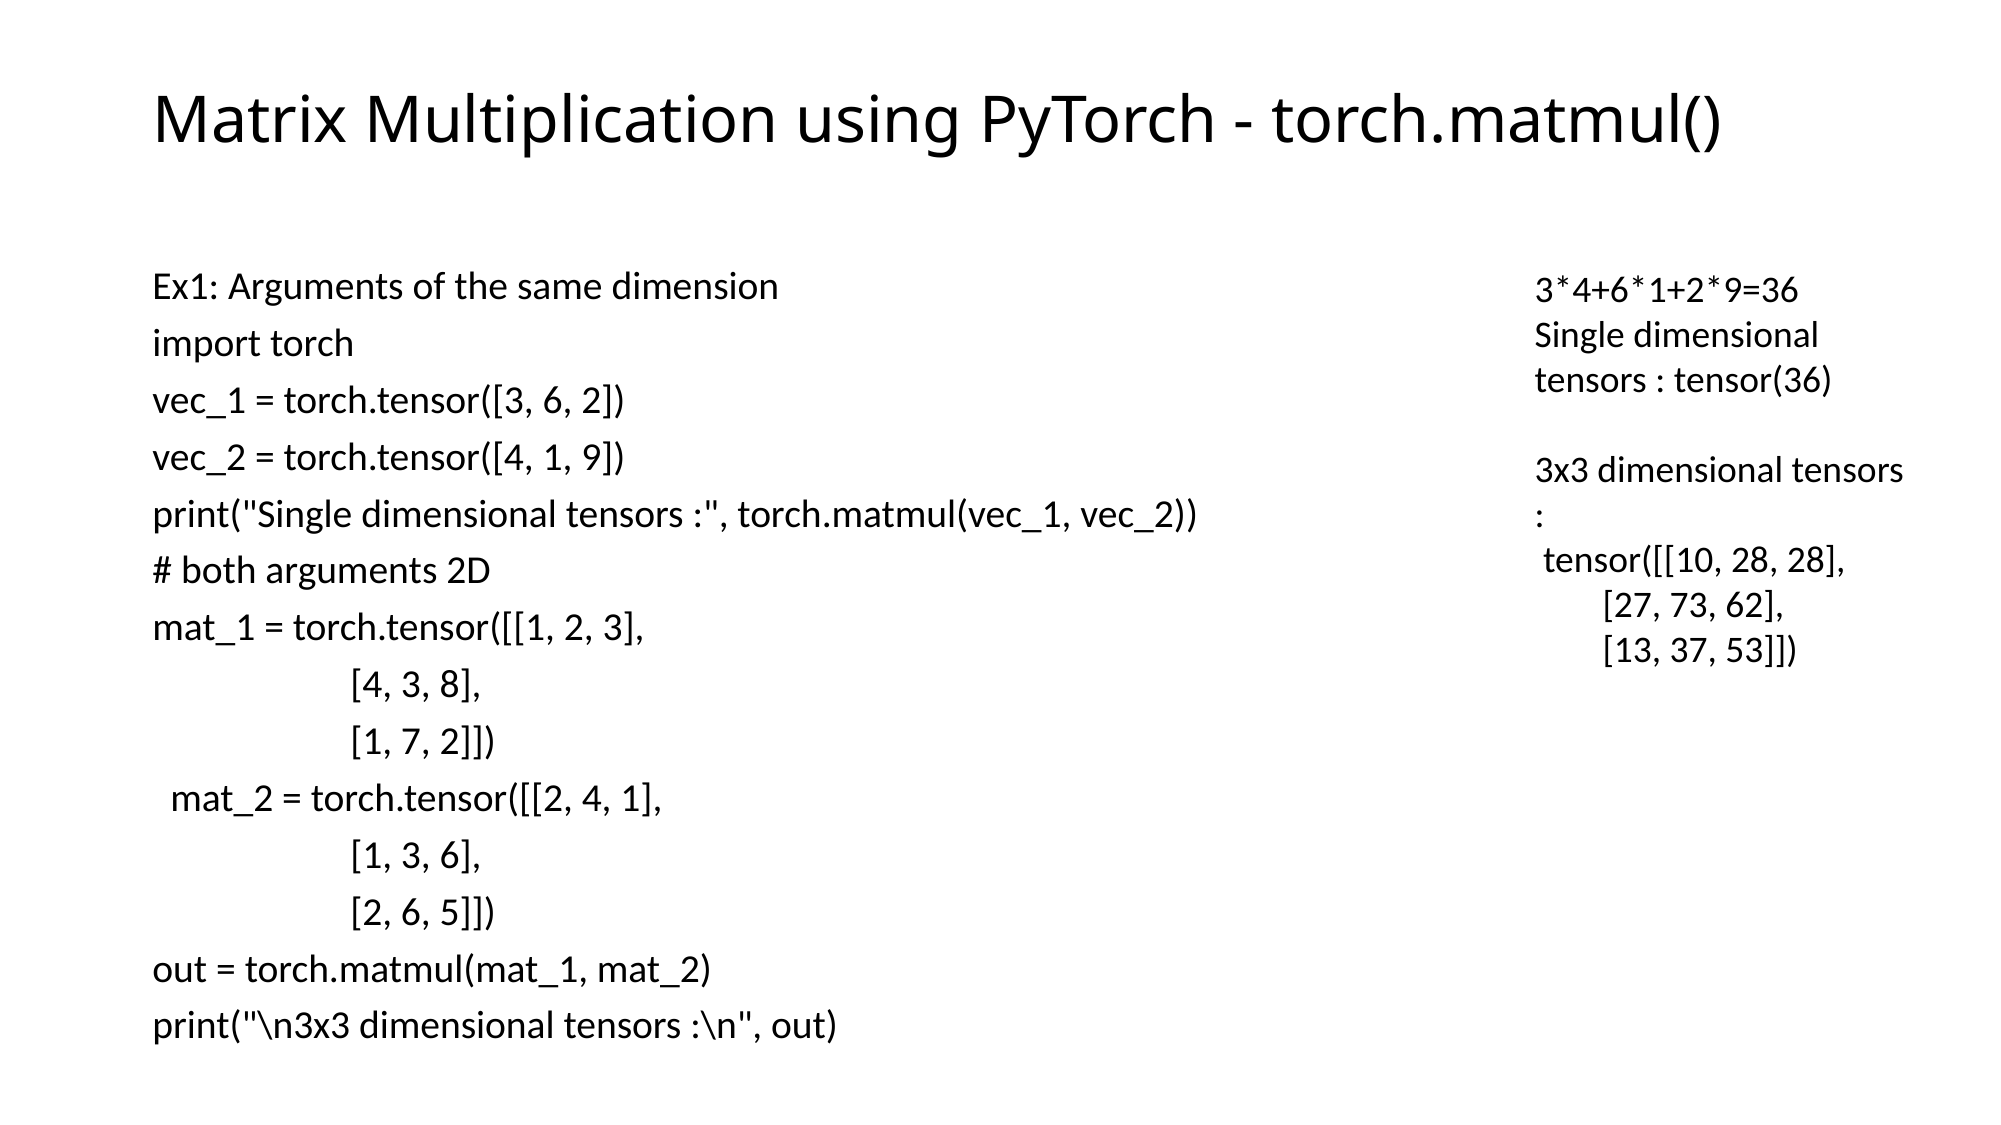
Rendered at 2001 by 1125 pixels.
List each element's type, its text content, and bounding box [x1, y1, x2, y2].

text_box 3*4+6*1+2*9=36 Single dimensional tensors : tensor(36) 3x3 dimensional tensors : tensor([[10, 28, 28], [27, 73, 62], [13, 37, 53]]) [1519, 258, 1920, 678]
title Matrix Multiplication using PyTorch - torch.matmul() [137, 59, 1863, 278]
list Ex1: Arguments of the same dimension import torch vec_1 = torch.tensor([3, 6, 2]) vec_2 = torch.tensor([4, 1, 9]) print("Single dimensional tensors :", torch.matmul(vec_1, vec_2)) # both arguments 2D mat_1 = torch.tensor([[1, 2, 3], [4, 3, 8], [1, 7, 2]]) mat_2 = torch.tensor([[2, 4, 1], [1, 3, 6], [2, 6, 5]]) out = torch.matmul(mat_1, mat_2) print("\n3x3 dimensional tensors :\n", out) [137, 258, 1432, 1066]
